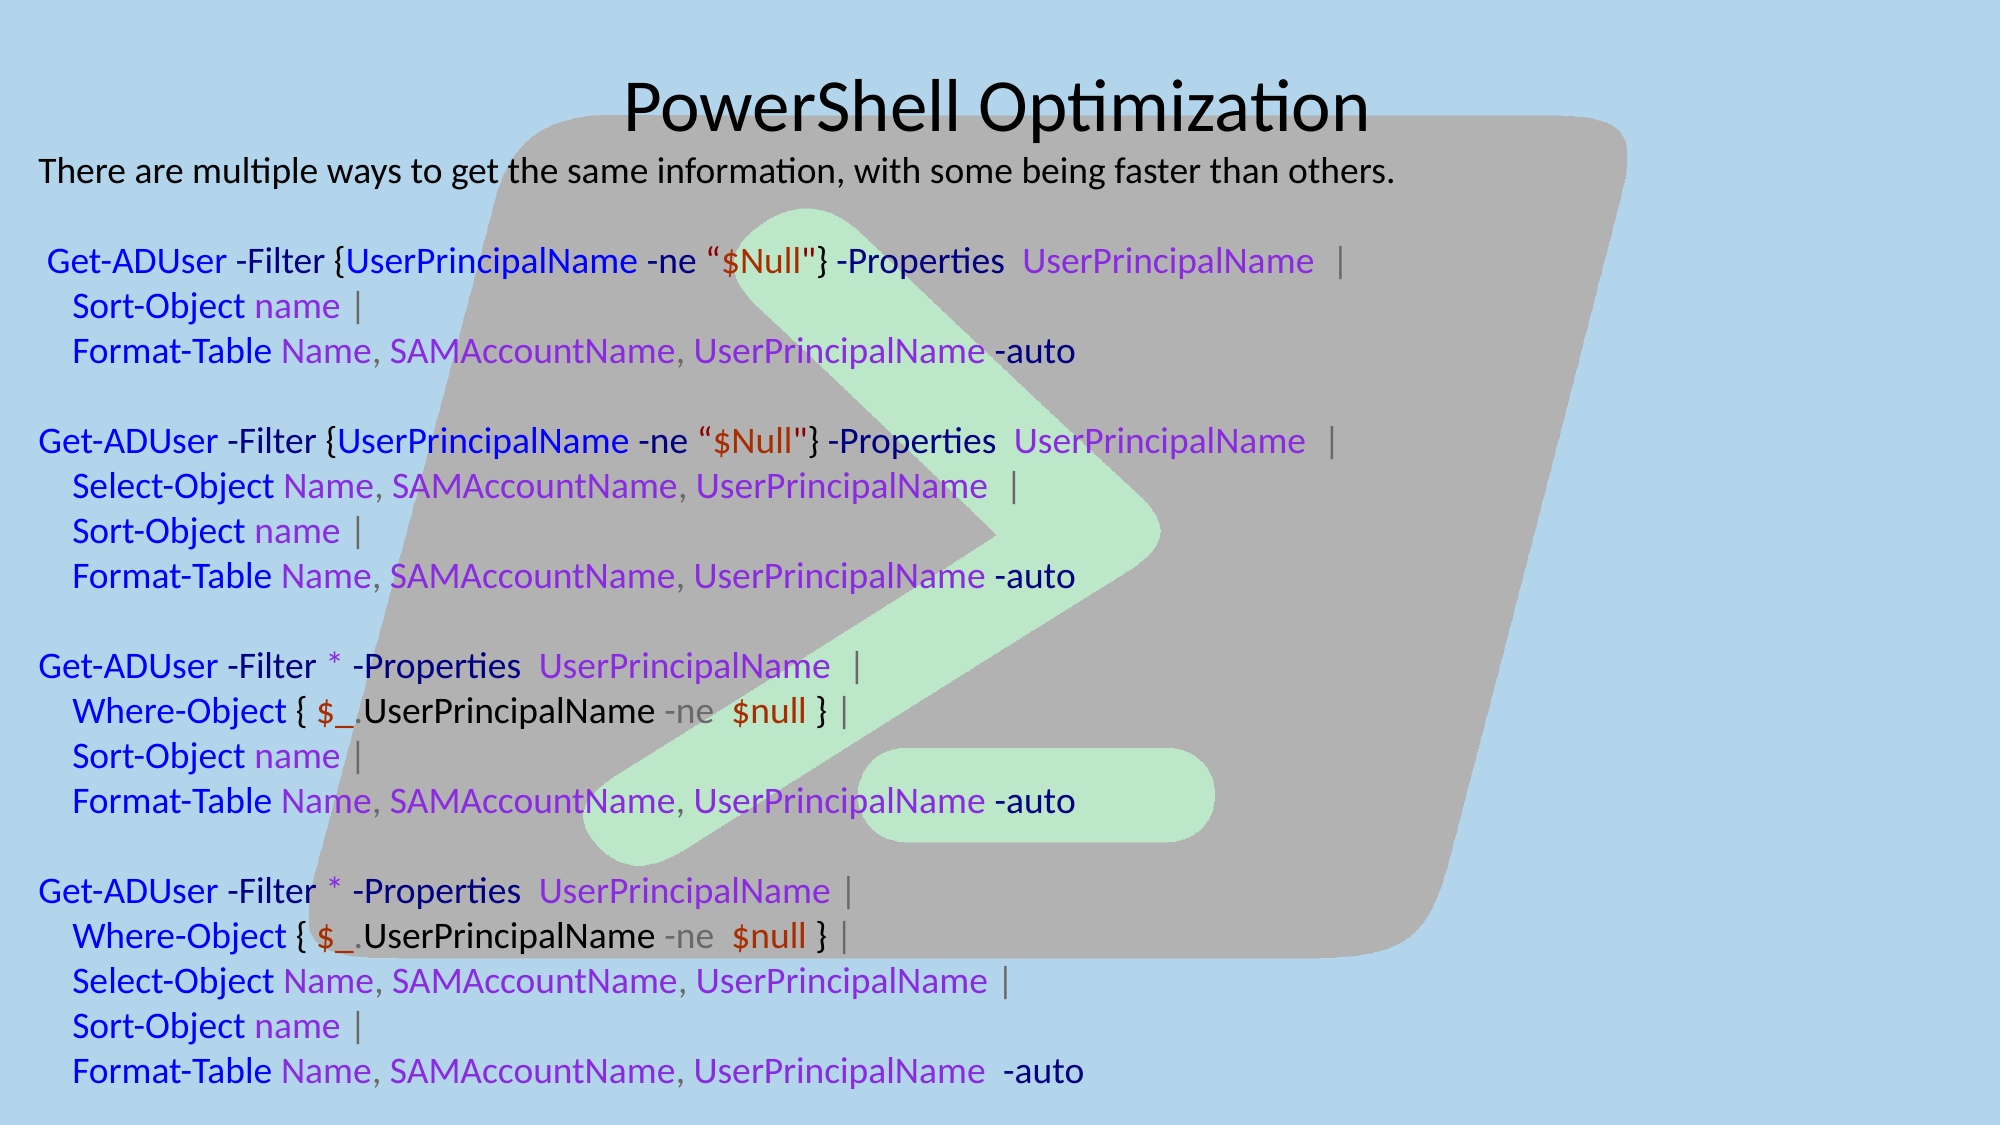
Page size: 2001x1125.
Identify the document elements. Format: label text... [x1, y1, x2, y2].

text_box PowerShell Optimization There are multiple ways to get the same information, with some being faster than others. Get-ADUser -Filter {UserPrincipalName -ne “$Null"} -Properties UserPrincipalName | Sort-Object name | Format-Table Name, SAMAccountName, UserPrincipalName -auto Get-ADUser -Filter {UserPrincipalName -ne “$Null"} -Properties UserPrincipalName | Select-Object Name, SAMAccountName, UserPrincipalName | Sort-Object name | Format-Table Name, SAMAccountName, UserPrincipalName -auto Get-ADUser -Filter * -Properties UserPrincipalName | Where-Object { $_.UserPrincipalName -ne $null } | Sort-Object name | Format-Table Name, SAMAccountName, UserPrincipalName -auto Get-ADUser -Filter * -Properties UserPrincipalName | Where-Object { $_.UserPrincipalName -ne $null } | Select-Object Name, SAMAccountName, UserPrincipalName | Sort-Object name | Format-Table Name, SAMAccountName, UserPrincipalName -auto [23, 48, 1972, 1125]
